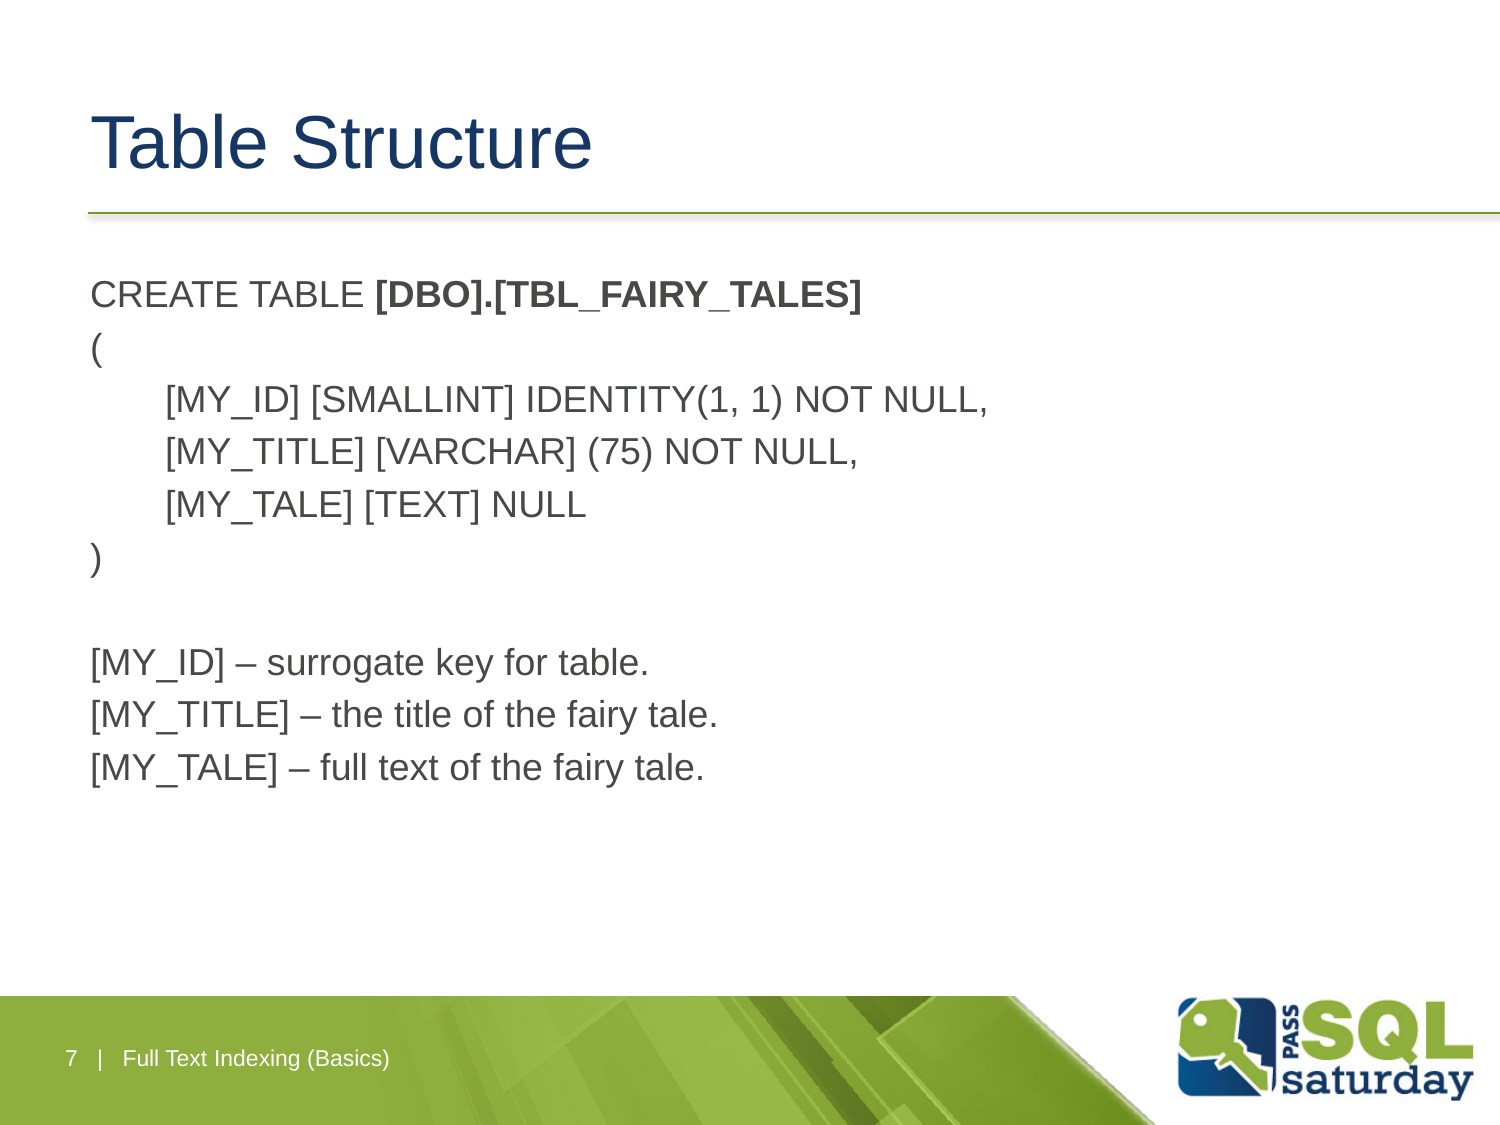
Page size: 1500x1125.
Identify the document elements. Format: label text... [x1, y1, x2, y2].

list CREATE TABLE [DBO].[TBL_FAIRY_TALES] ( [MY_ID] [SMALLINT] IDENTITY(1, 1) NOT NULL, [MY_TITLE] [VARCHAR] (75) NOT NULL, [MY_TALE] [TEXT] NULL ) [MY_ID] – surrogate key for table. [MY_TITLE] – the title of the fairy tale. [MY_TALE] – full text of the fairy tale. [75, 262, 1425, 1005]
picture [0, 969, 1483, 1125]
title Table Structure [75, 45, 1425, 233]
